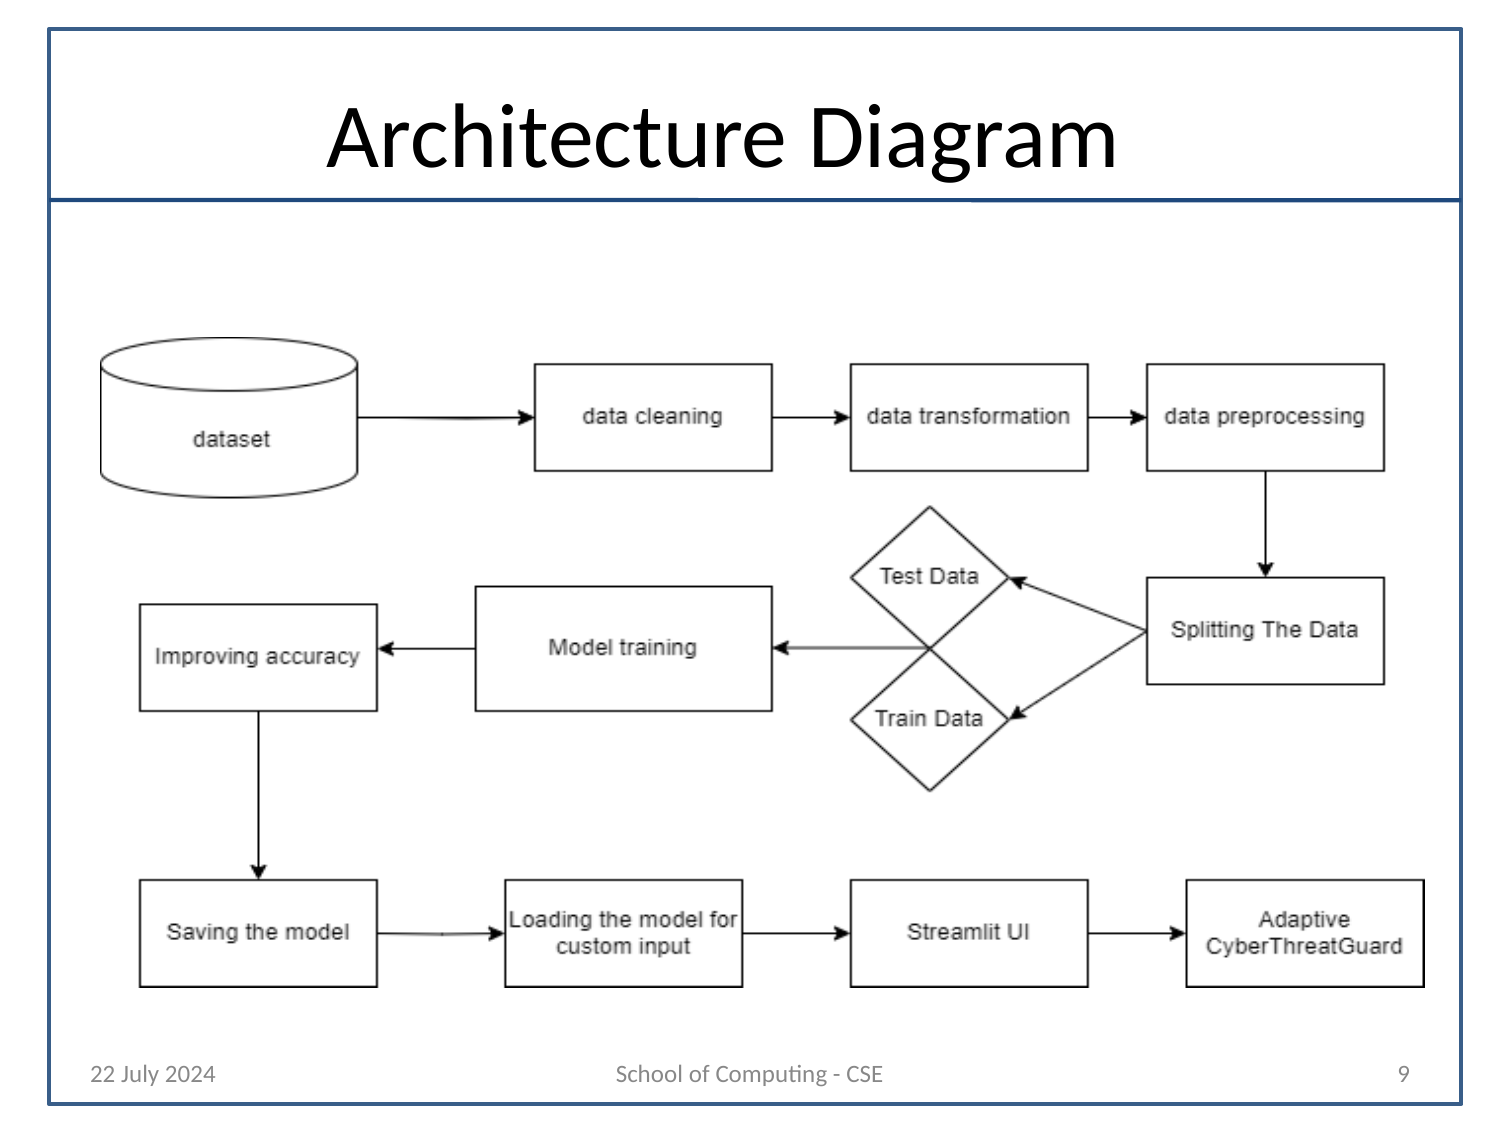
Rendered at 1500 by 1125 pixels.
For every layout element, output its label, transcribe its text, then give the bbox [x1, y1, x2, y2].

footer School of Computing - CSE [512, 1042, 988, 1103]
slide_number 9 [1074, 1042, 1425, 1103]
picture [100, 337, 1426, 988]
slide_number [75, 1042, 425, 1103]
title Architecture Diagram [49, 37, 1399, 225]
